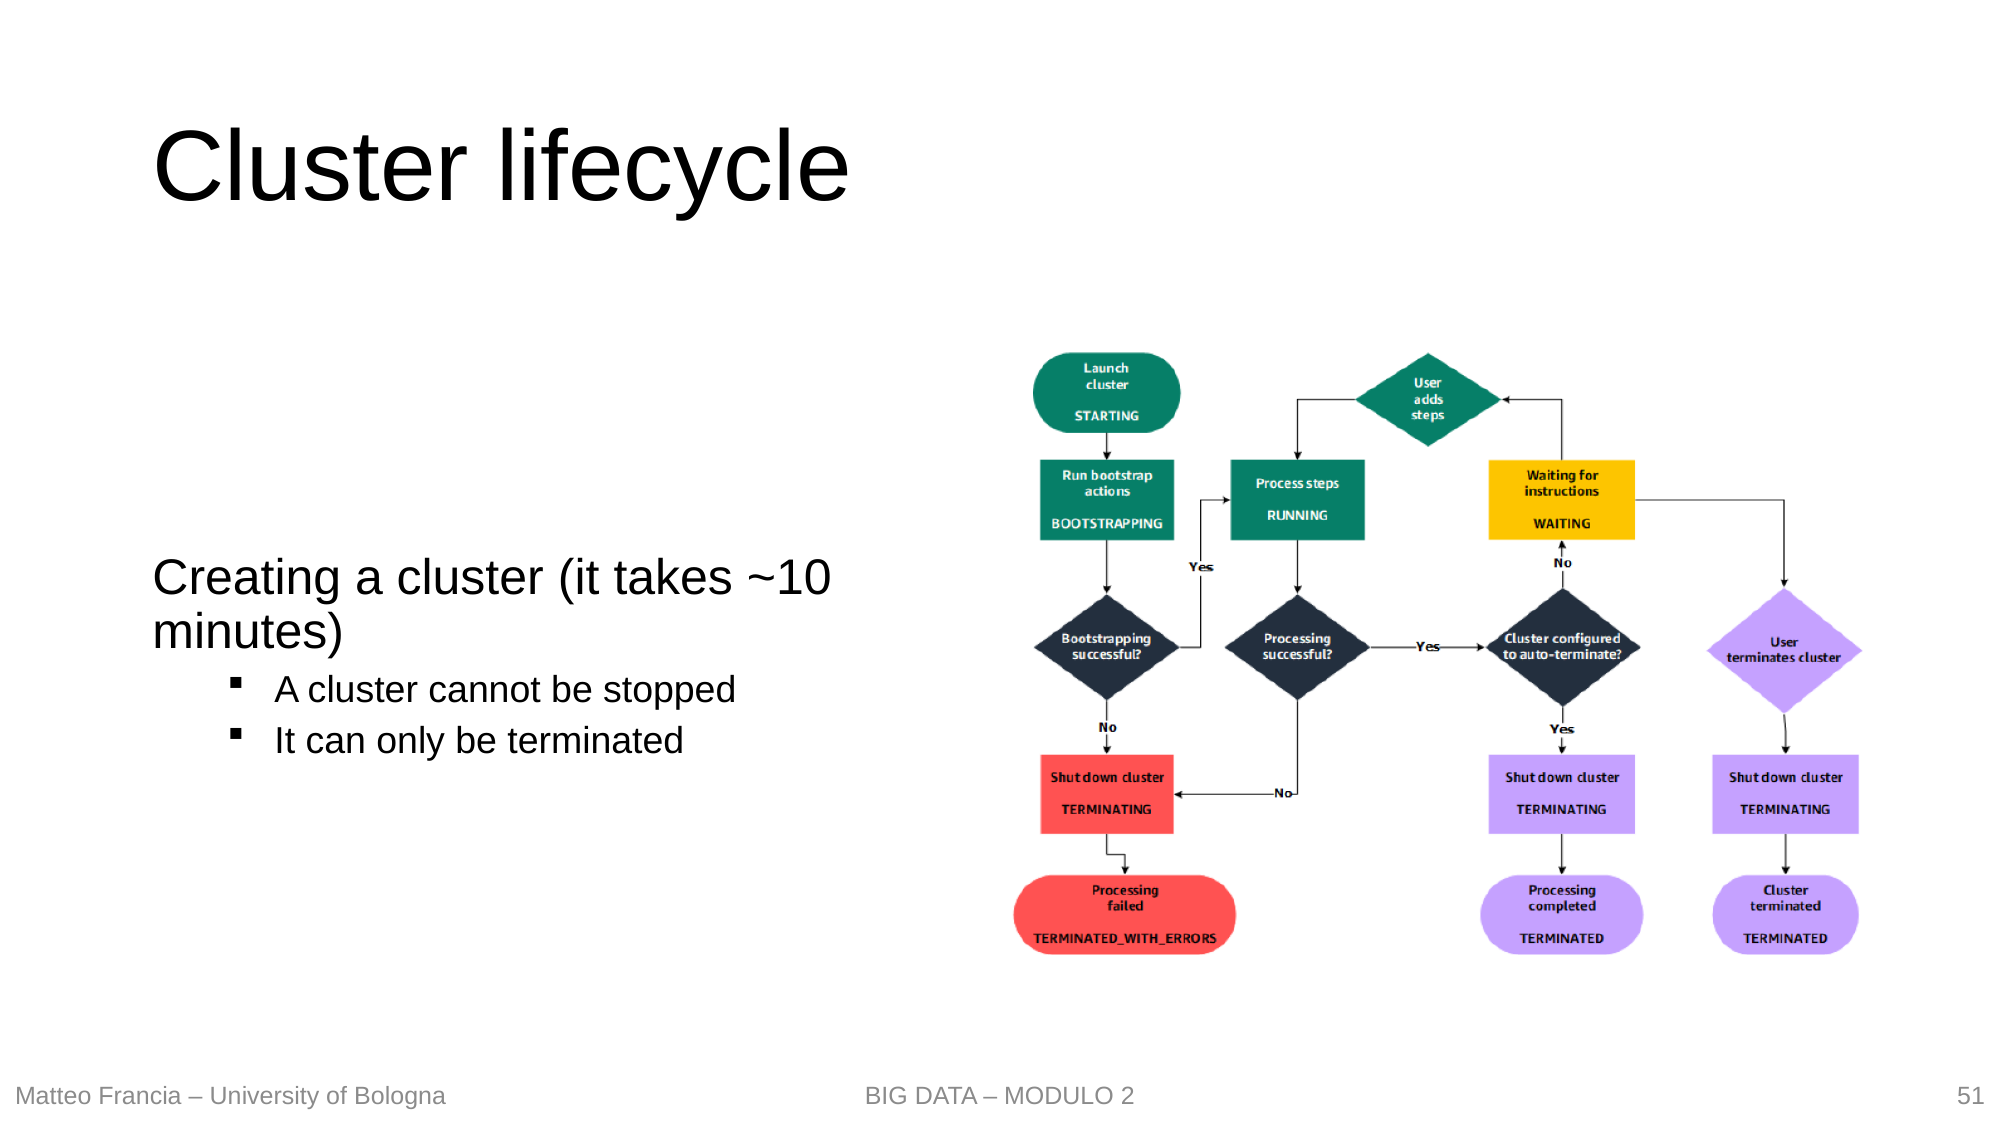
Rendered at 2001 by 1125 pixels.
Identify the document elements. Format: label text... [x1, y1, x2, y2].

title Cluster lifecycle [137, 59, 1863, 278]
slide_number 51 [1550, 1065, 2000, 1125]
list Creating a cluster (it takes ~10 minutes) A cluster cannot be stopped It can only be terminated [137, 299, 988, 1014]
footer Matteo Francia – University of Bologna [0, 1065, 466, 1125]
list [1012, 348, 1863, 965]
